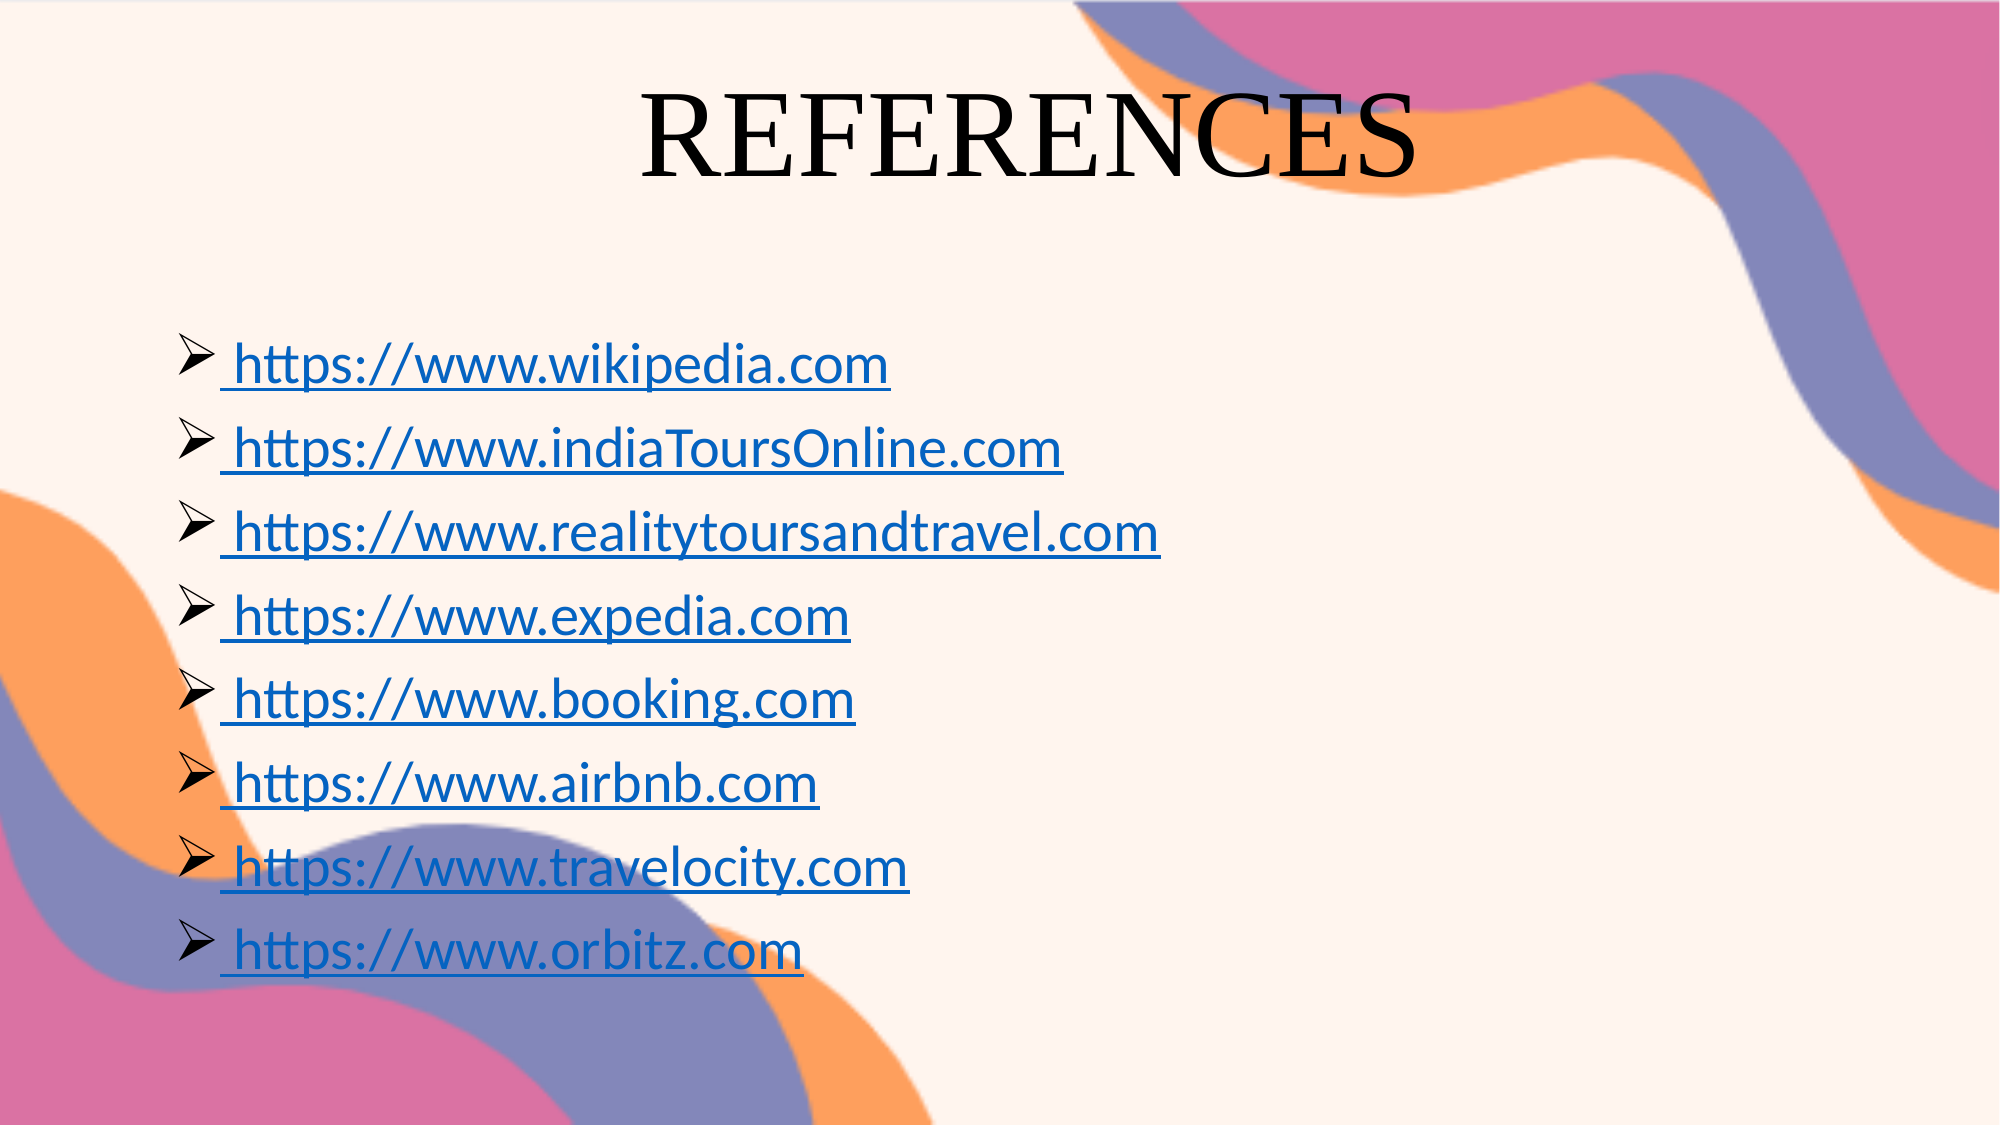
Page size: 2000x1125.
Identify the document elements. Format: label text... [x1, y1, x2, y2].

list https://www.wikipedia.com https://www.indiaToursOnline.com https://www.realitytoursandtravel.com https://www.expedia.com https://www.booking.com https://www.airbnb.com https://www.travelocity.com https://www.orbitz.com [158, 326, 1759, 1039]
title REFERENCES [299, 30, 1761, 242]
picture [0, 0, 2000, 1125]
